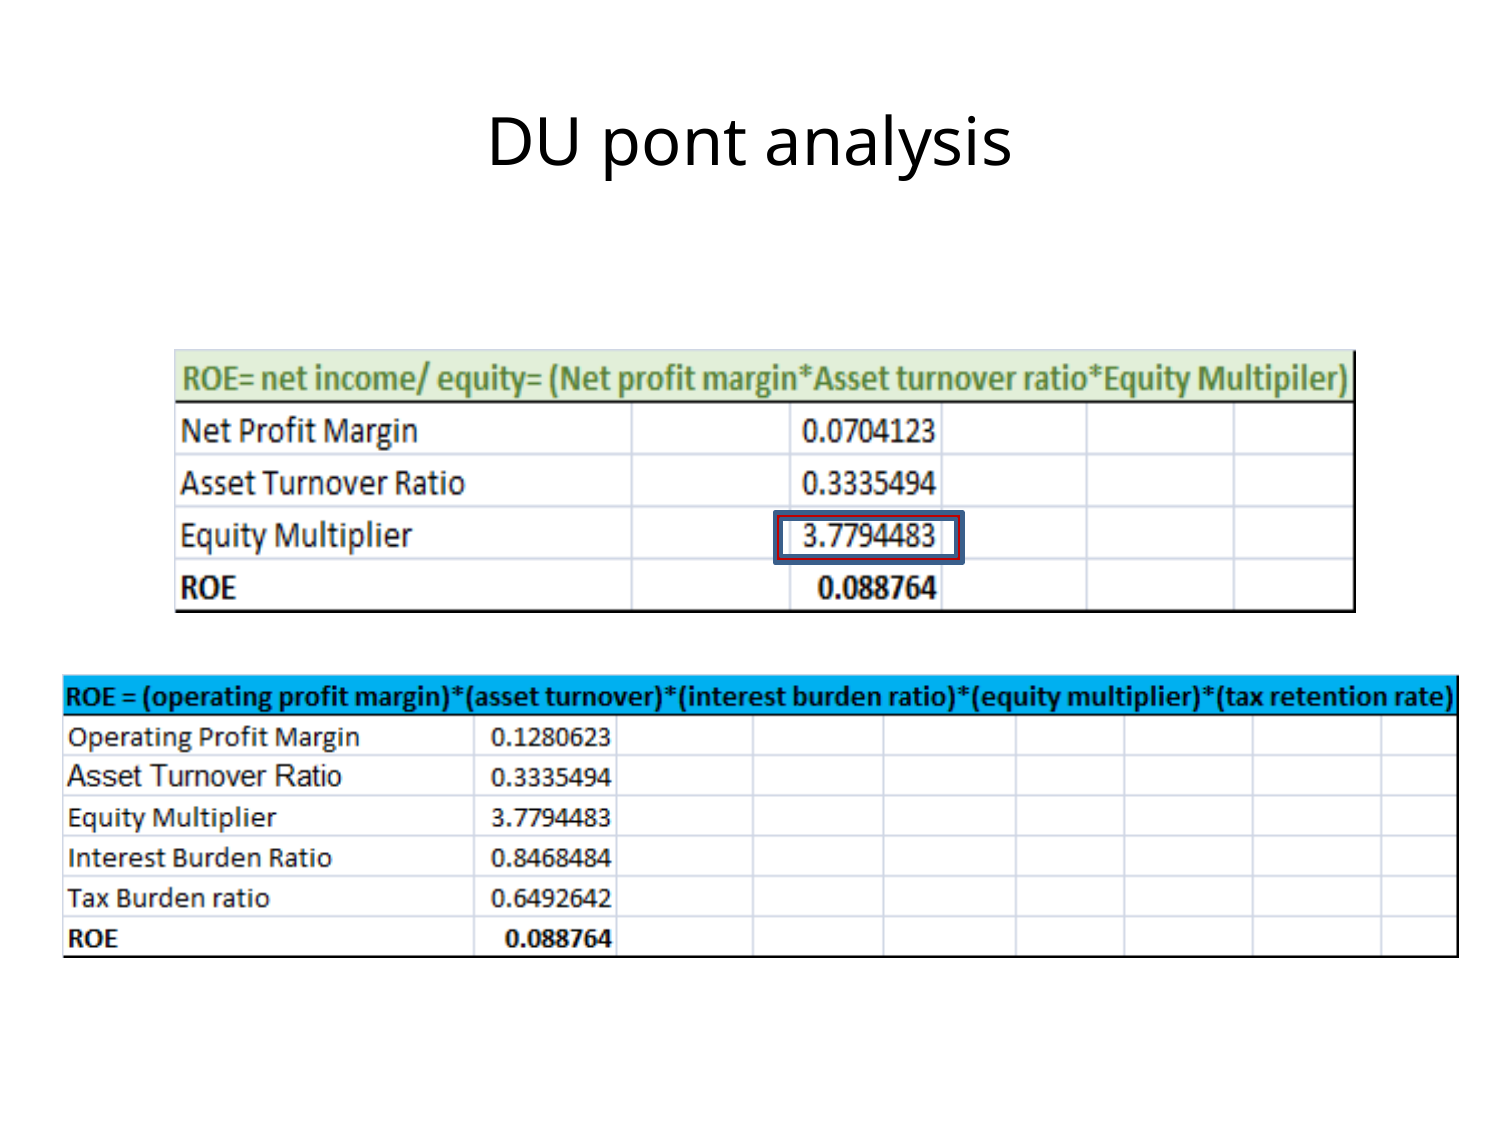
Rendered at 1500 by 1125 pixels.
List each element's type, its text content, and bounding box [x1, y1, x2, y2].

title DU pont analysis [75, 45, 1425, 233]
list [62, 674, 1459, 959]
picture [174, 349, 1356, 613]
